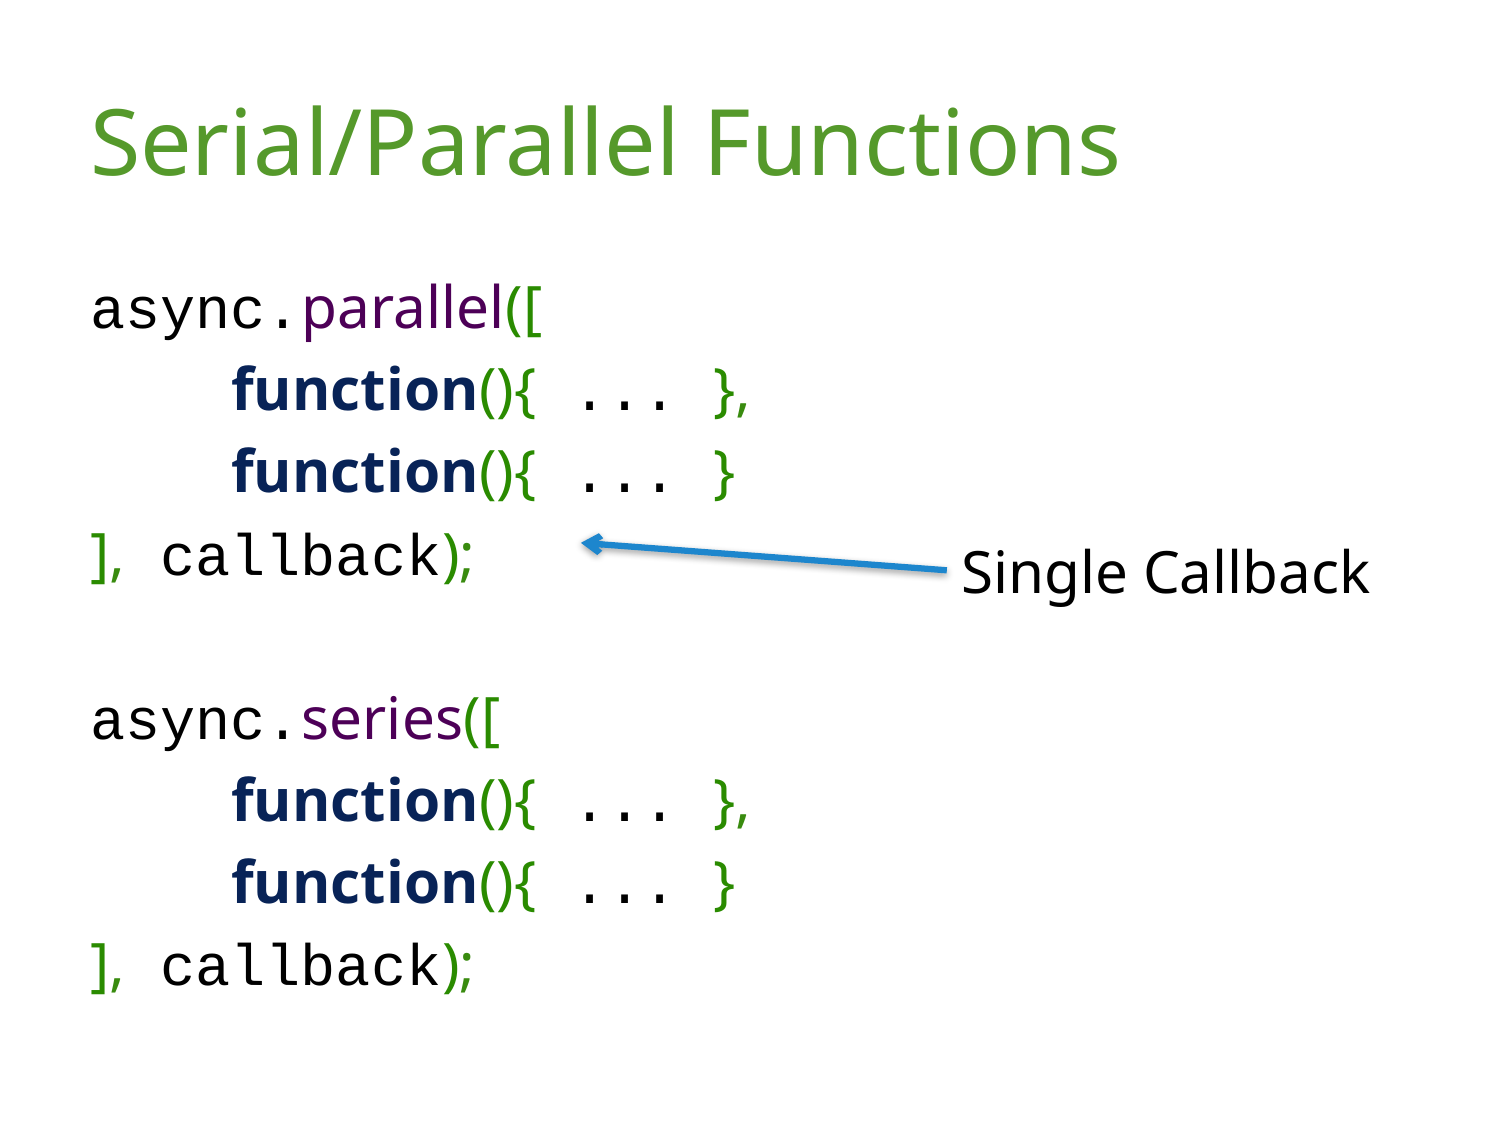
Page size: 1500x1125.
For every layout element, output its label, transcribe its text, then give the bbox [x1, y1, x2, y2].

text_box Single Callback [946, 527, 1386, 613]
list async.parallel([ function(){ ... }, function(){ ... } ], callback); async.series([ function(){ ... }, function(){ ... } ], callback); [75, 262, 1425, 1005]
title Serial/Parallel Functions [75, 45, 1425, 233]
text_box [580, 542, 930, 572]
